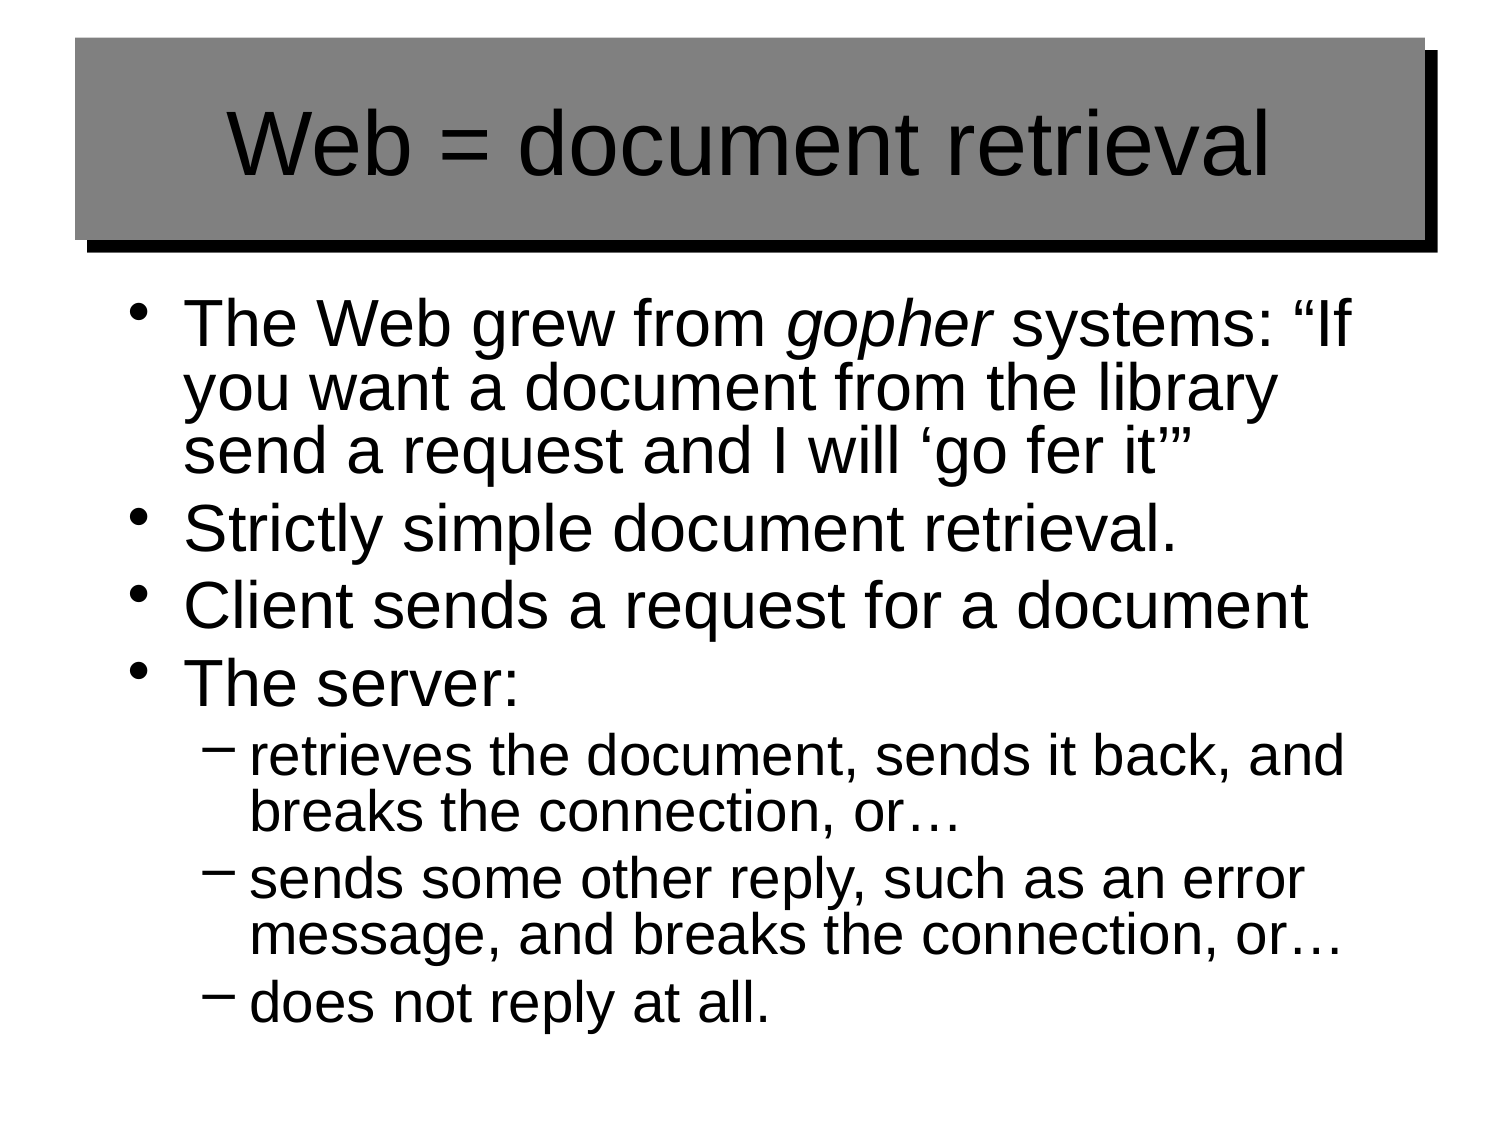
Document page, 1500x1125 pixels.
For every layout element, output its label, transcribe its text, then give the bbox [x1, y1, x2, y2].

title Web = document retrieval [75, 37, 1425, 240]
list The Web grew from gopher systems: “If you want a document from the library send a request and I will ‘go fer it’” Strictly simple document retrieval. Client sends a request for a document The server: retrieves the document, sends it back, and breaks the connection, or… sends some other reply, such as an error message, and breaks the connection, or… does not reply at all. [112, 287, 1388, 963]
